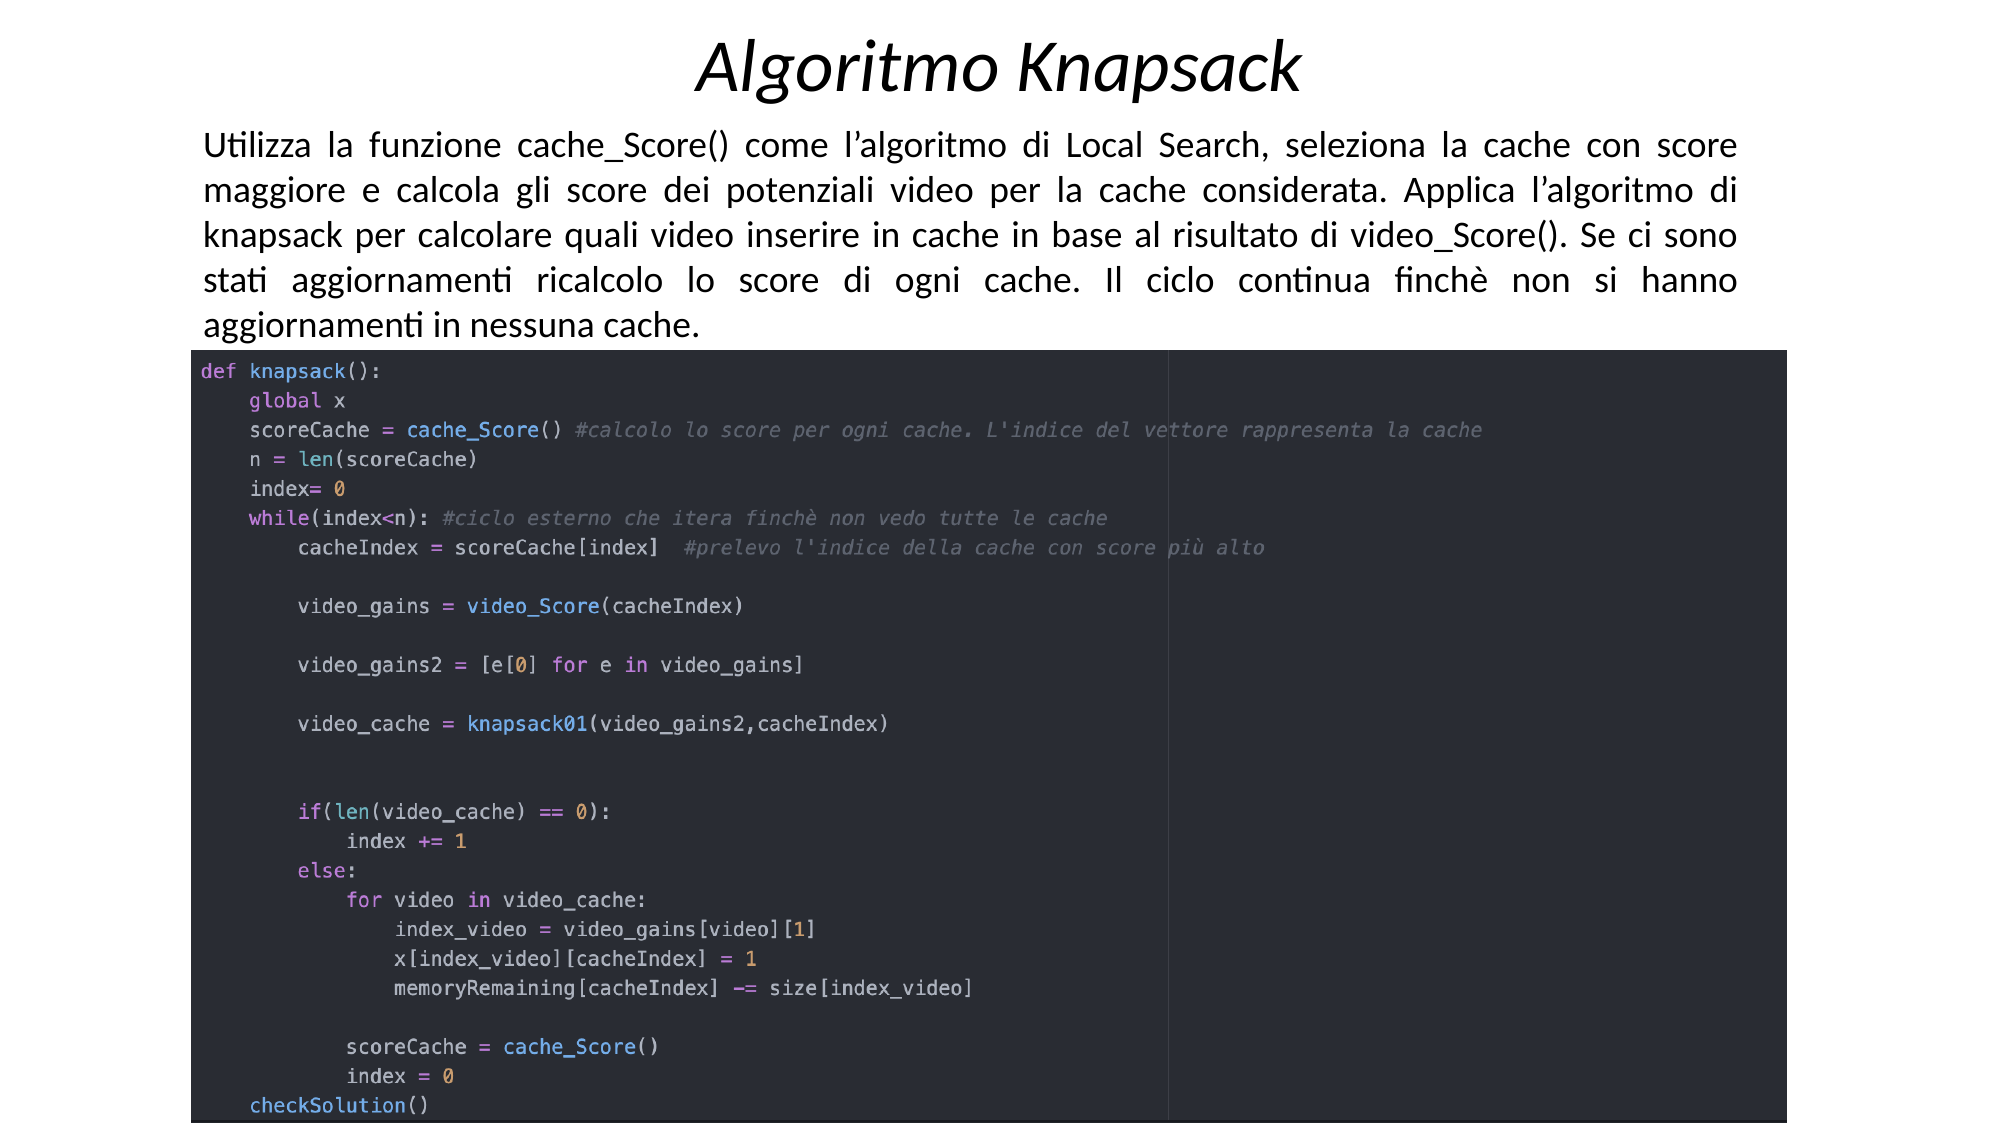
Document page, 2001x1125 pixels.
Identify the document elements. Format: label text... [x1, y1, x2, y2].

picture [191, 350, 1787, 1123]
text_box Algoritmo Knapsack [156, 0, 1844, 149]
text_box Utilizza la funzione cache_Score() come l’algoritmo di Local Search, seleziona la cache con score maggiore e calcola gli score dei potenziali video per la cache considerata. Applica l’algoritmo di knapsack per calcolare quali video inserire in cache in base al risultato di video_Score(). Se ci sono stati aggiornamenti ricalcolo lo score di ogni cache. Il ciclo continua finchè non si hanno aggiornamenti in nessuna cache. [188, 113, 1755, 353]
